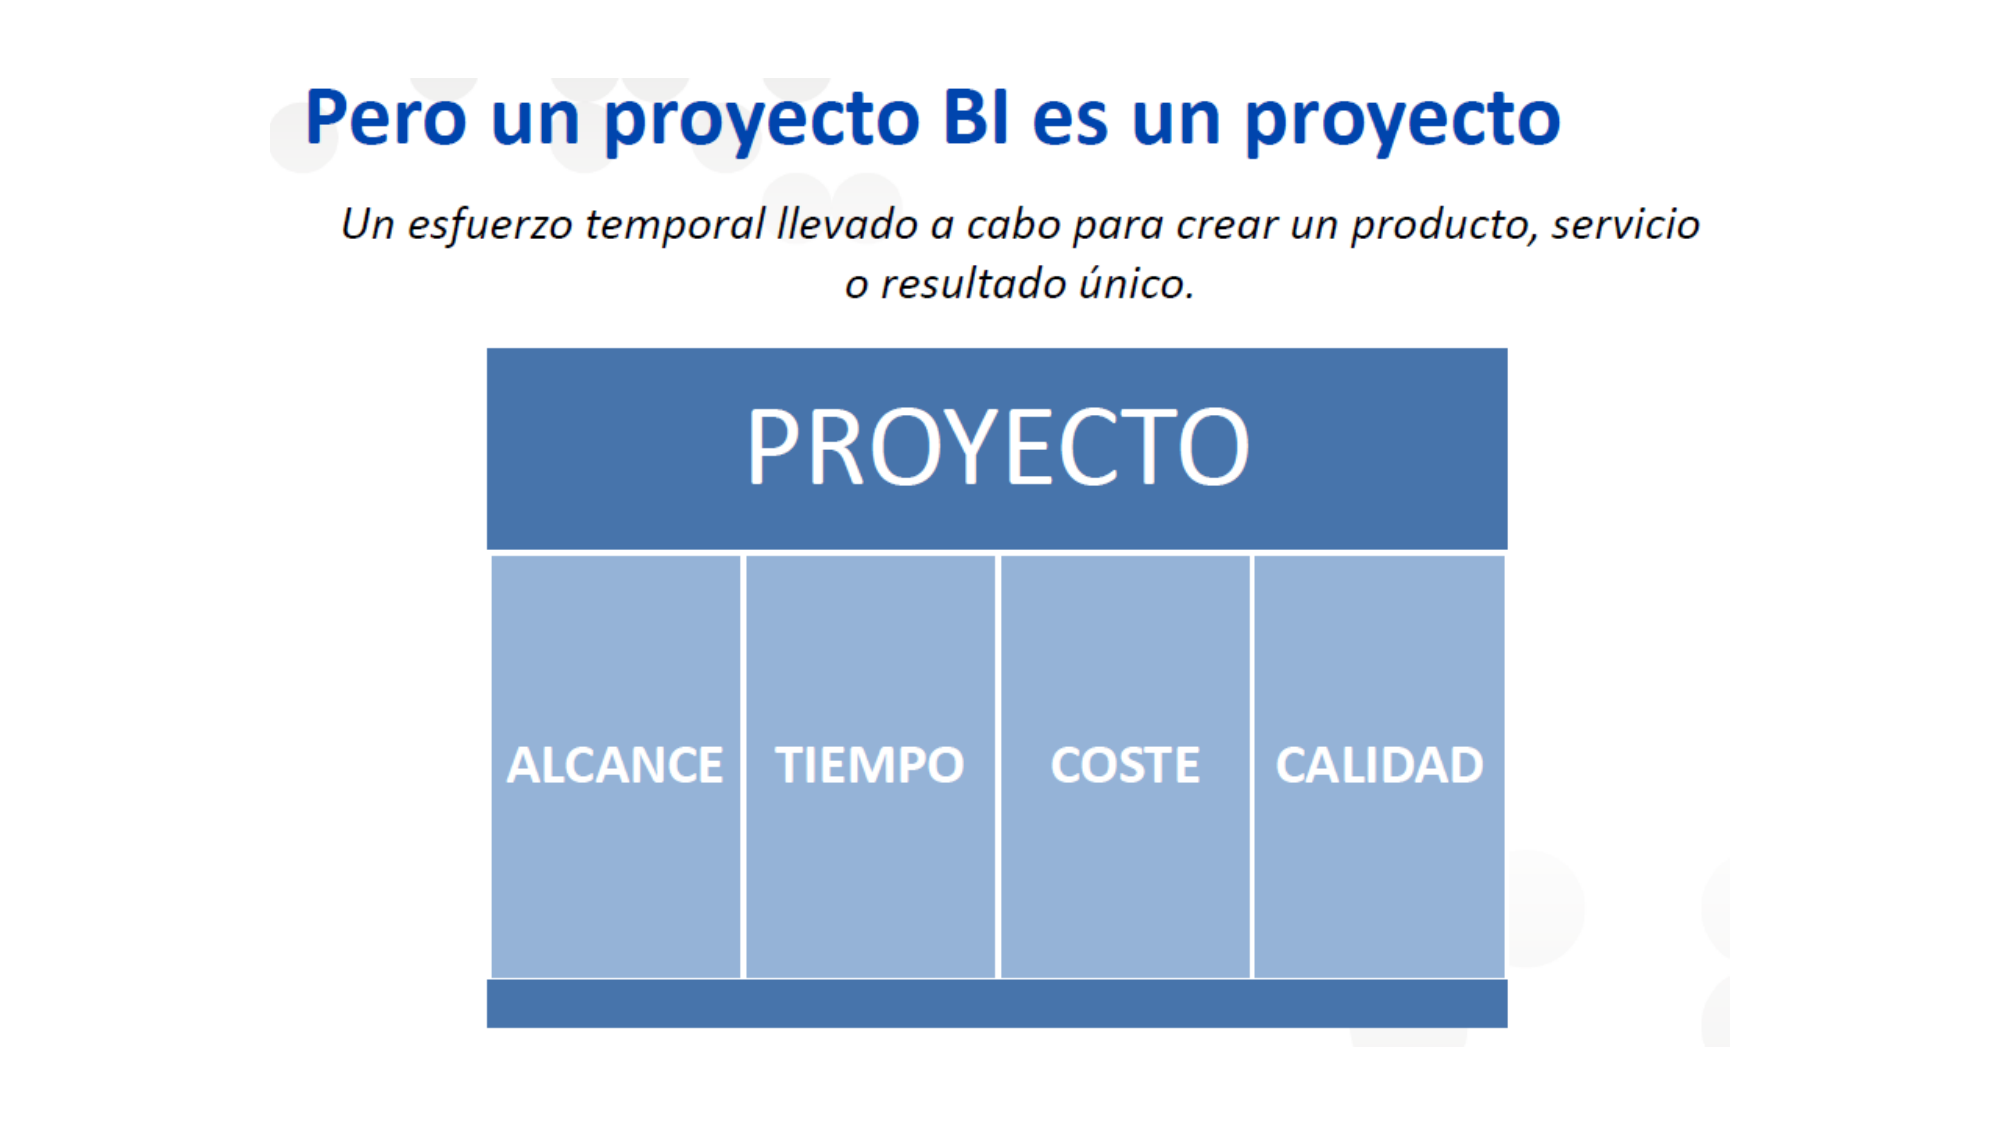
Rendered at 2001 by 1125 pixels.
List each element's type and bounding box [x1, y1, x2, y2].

picture [270, 78, 1730, 1047]
